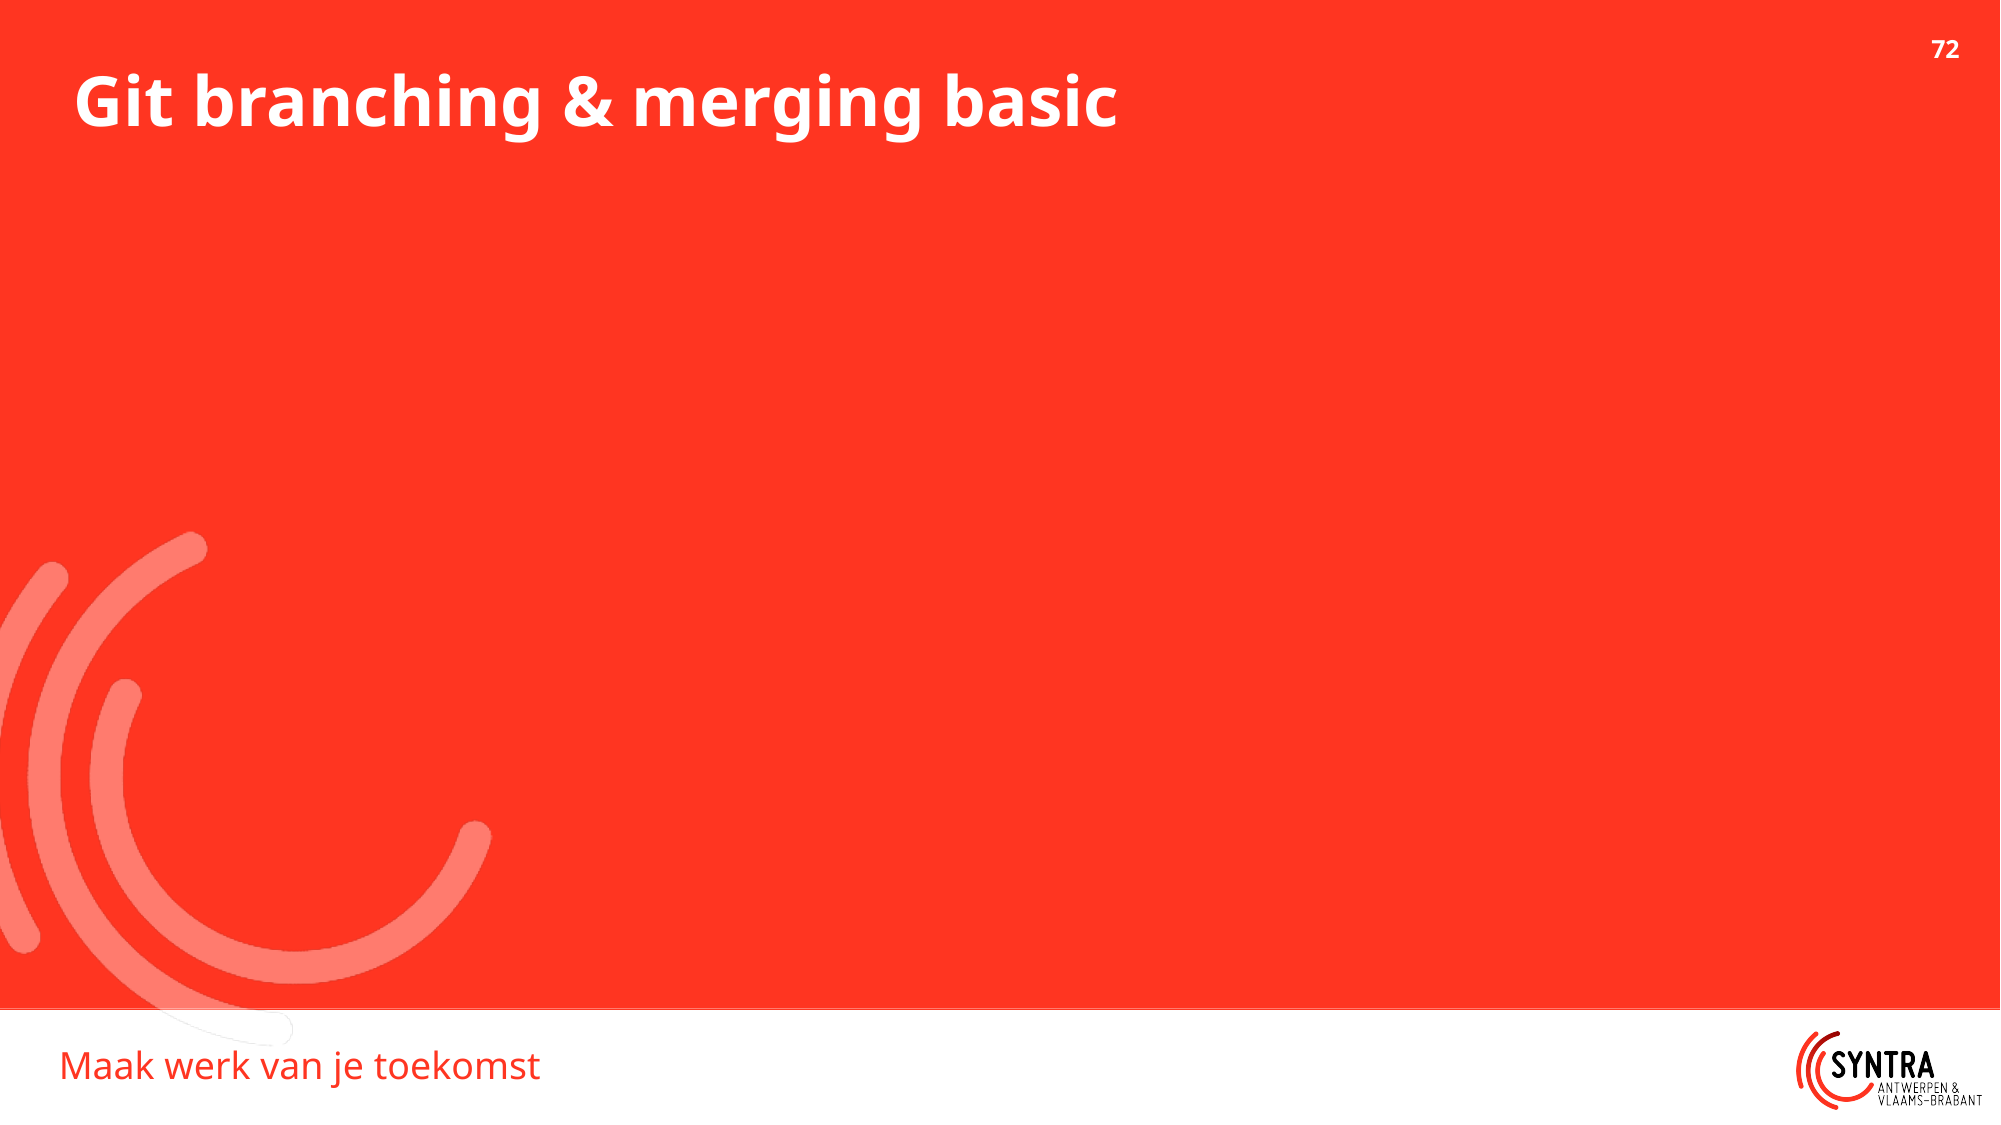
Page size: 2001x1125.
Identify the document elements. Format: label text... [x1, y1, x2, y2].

title Git branching & merging basic [59, 59, 1901, 150]
picture [1796, 1031, 1982, 1110]
